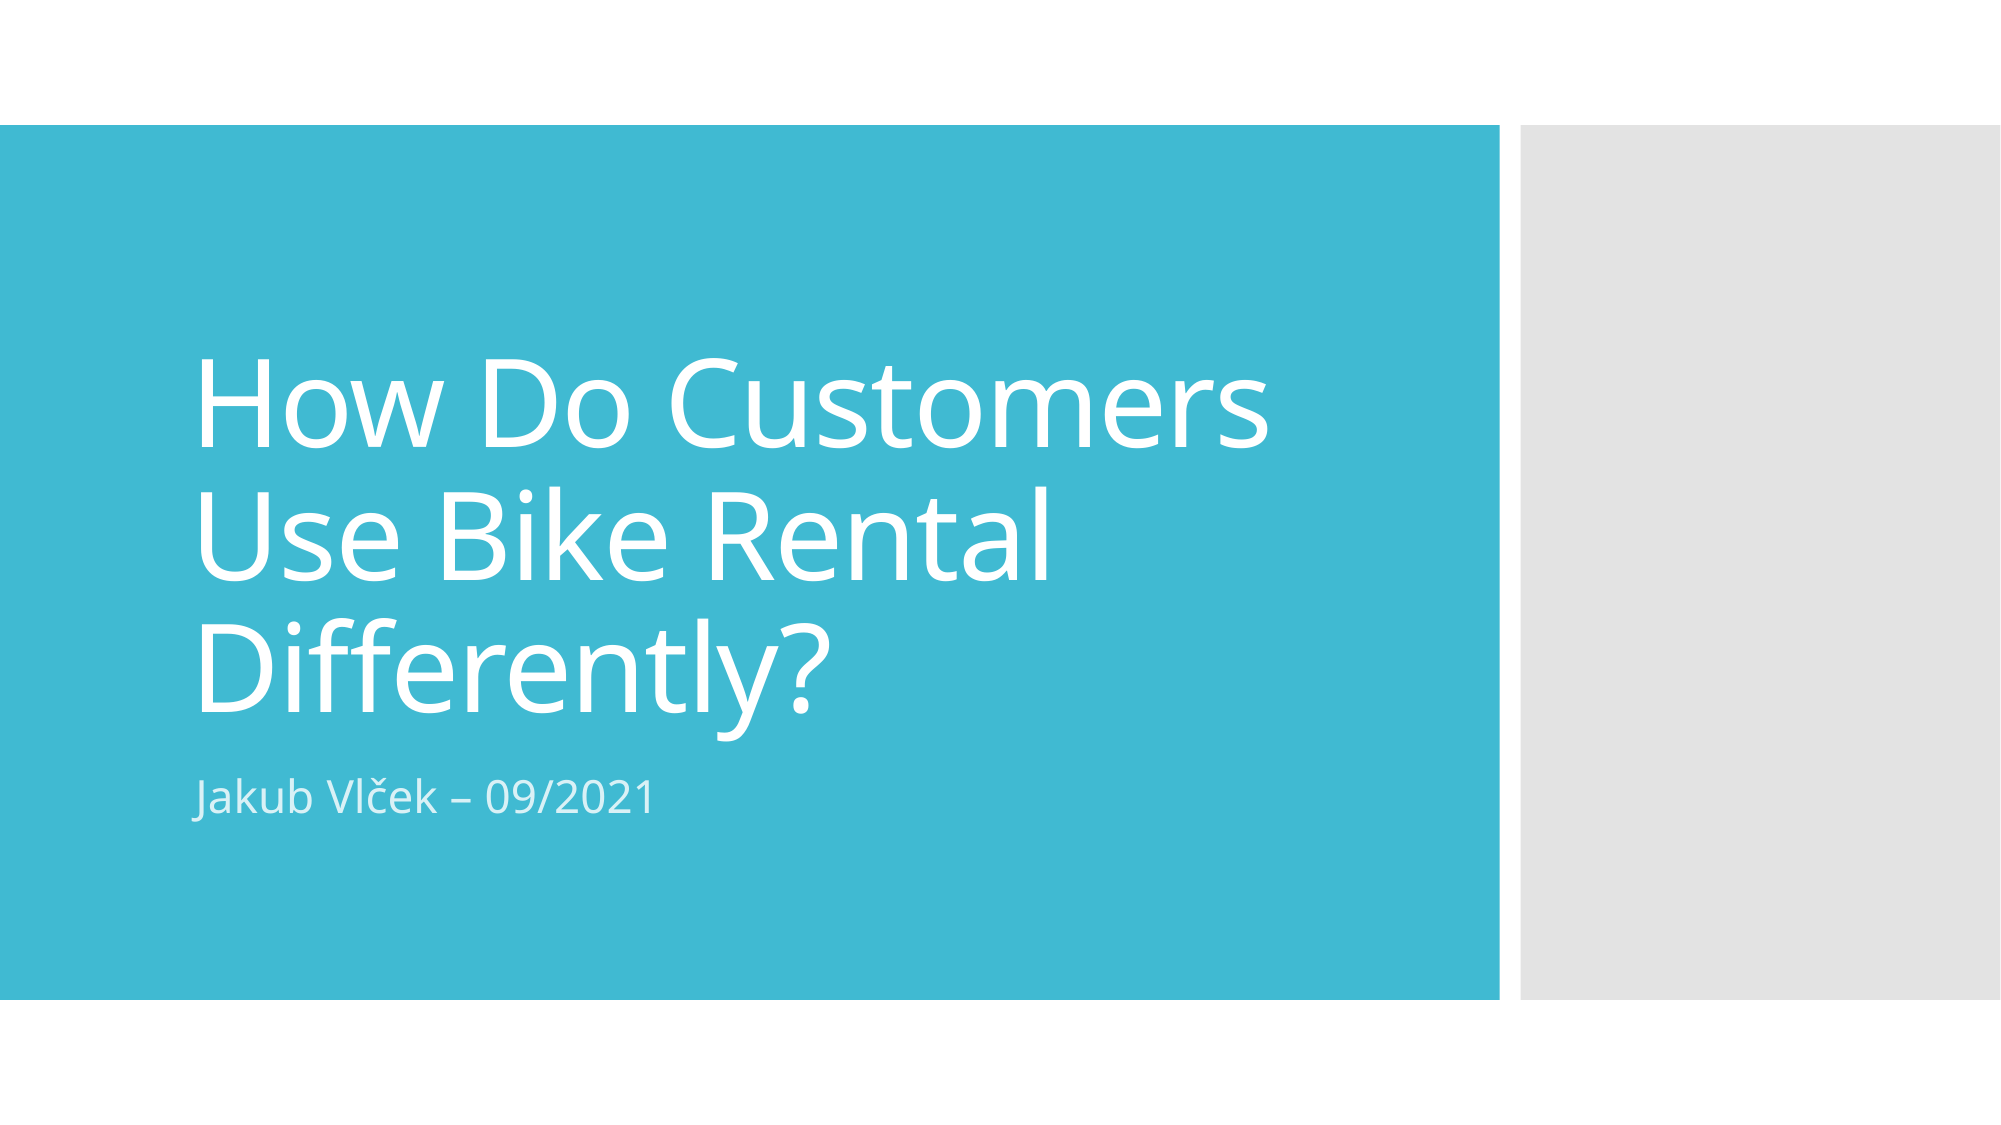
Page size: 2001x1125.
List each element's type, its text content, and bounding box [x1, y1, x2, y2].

subtitle Jakub Vlček – 09/2021 [180, 766, 1381, 917]
title How Do Customers Use Bike Rental Differently? [175, 213, 1376, 747]
